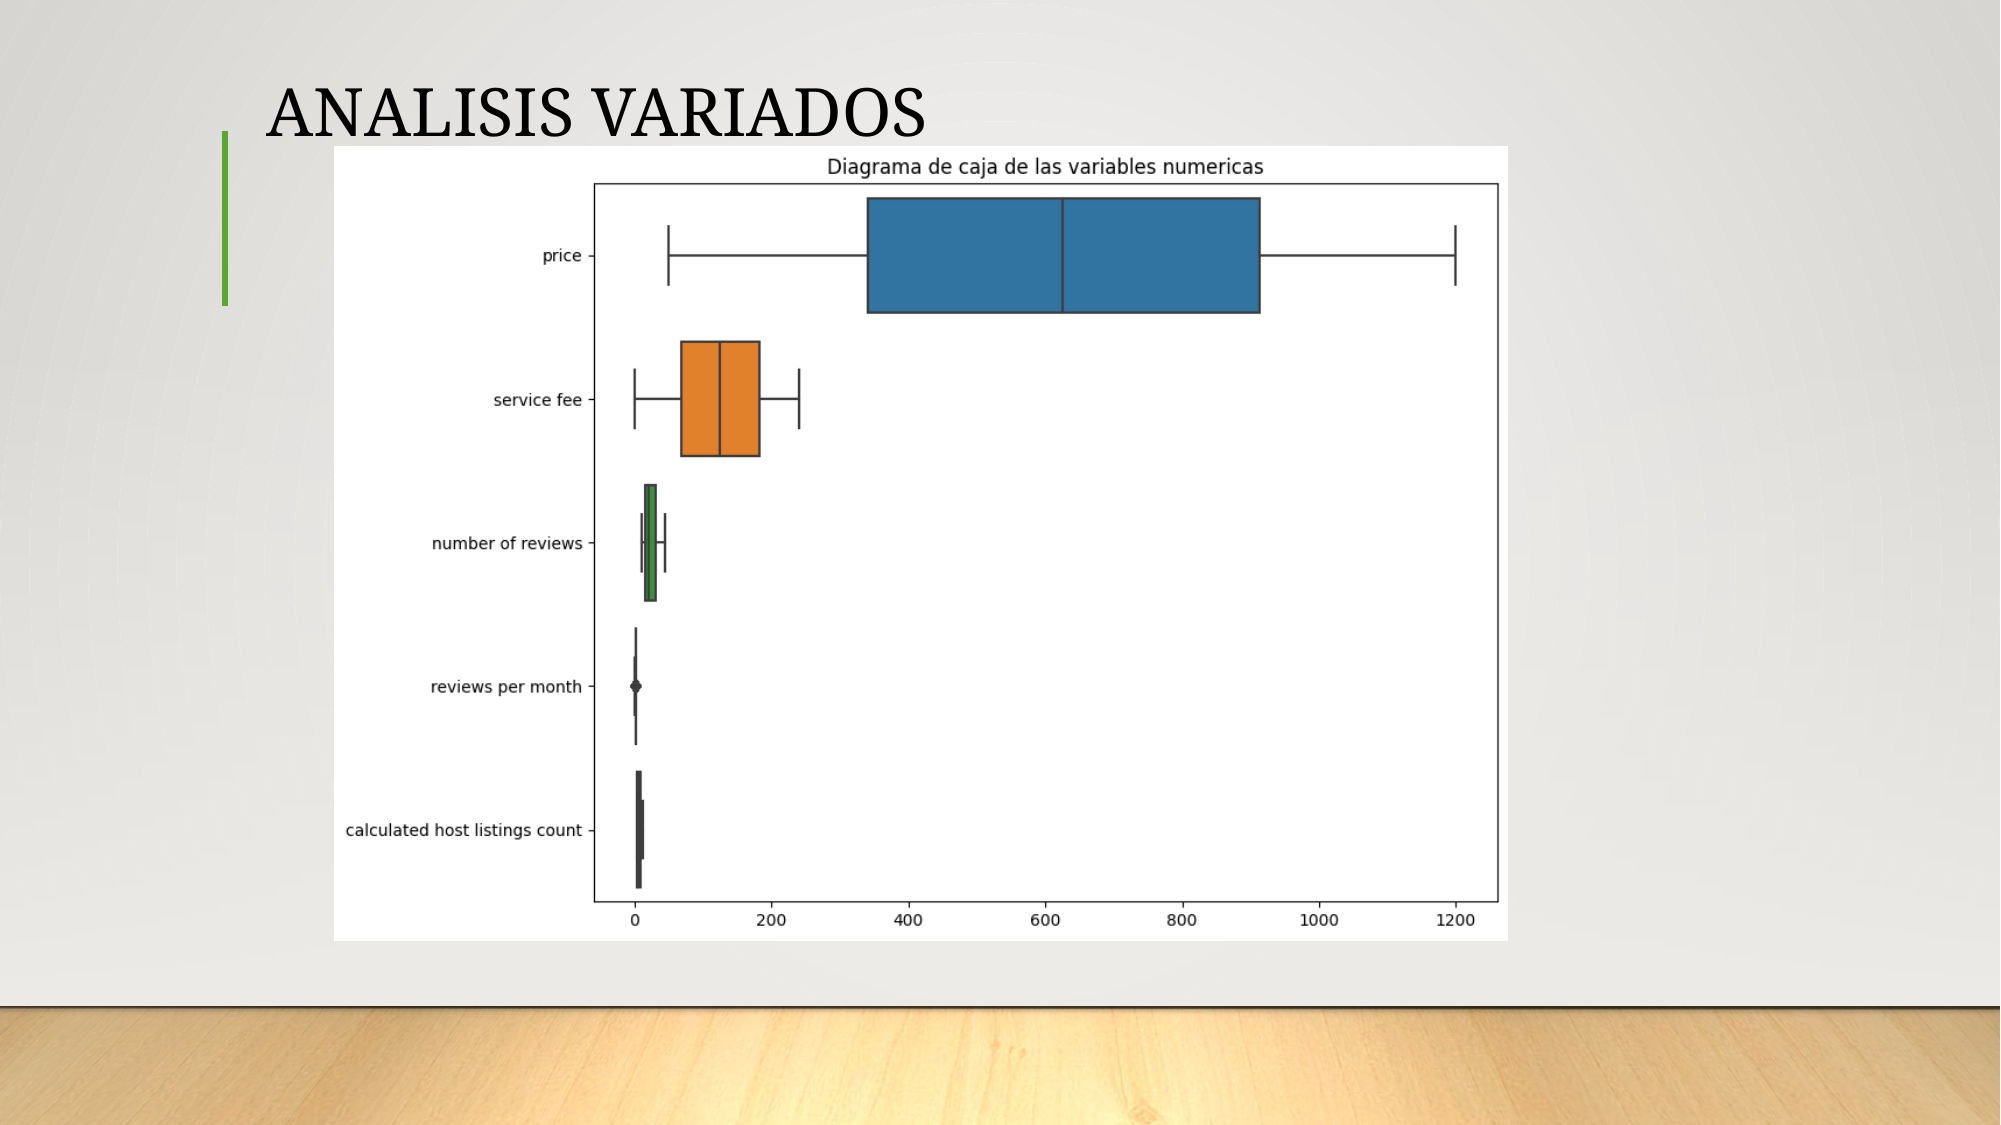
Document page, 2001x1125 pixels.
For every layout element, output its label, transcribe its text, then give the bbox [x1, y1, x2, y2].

picture [334, 146, 1508, 941]
picture [0, 1006, 2000, 1125]
title ANALISIS VARIADOS [251, 41, 1814, 159]
